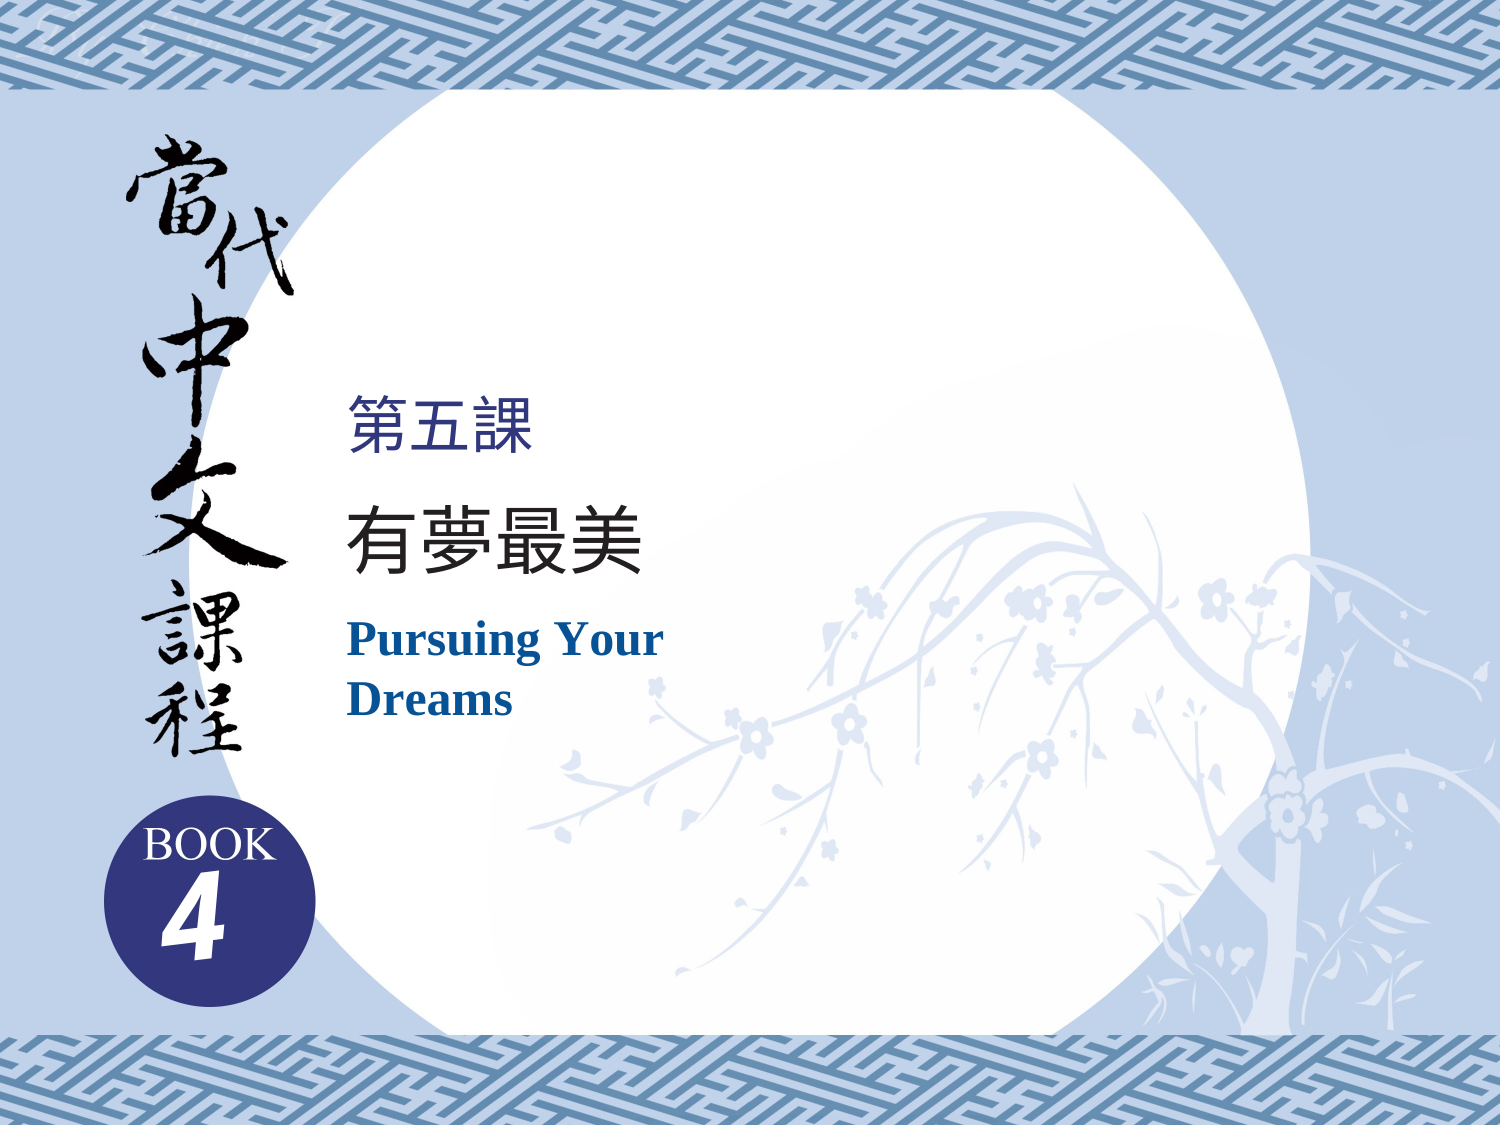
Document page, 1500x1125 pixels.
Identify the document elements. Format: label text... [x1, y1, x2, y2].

text_box 4 [101, 832, 285, 995]
text_box 第五課 [344, 386, 536, 462]
text_box 有夢最美 [342, 493, 647, 583]
picture [0, 0, 1500, 1125]
text_box Pursuing Your Dreams [344, 605, 837, 726]
